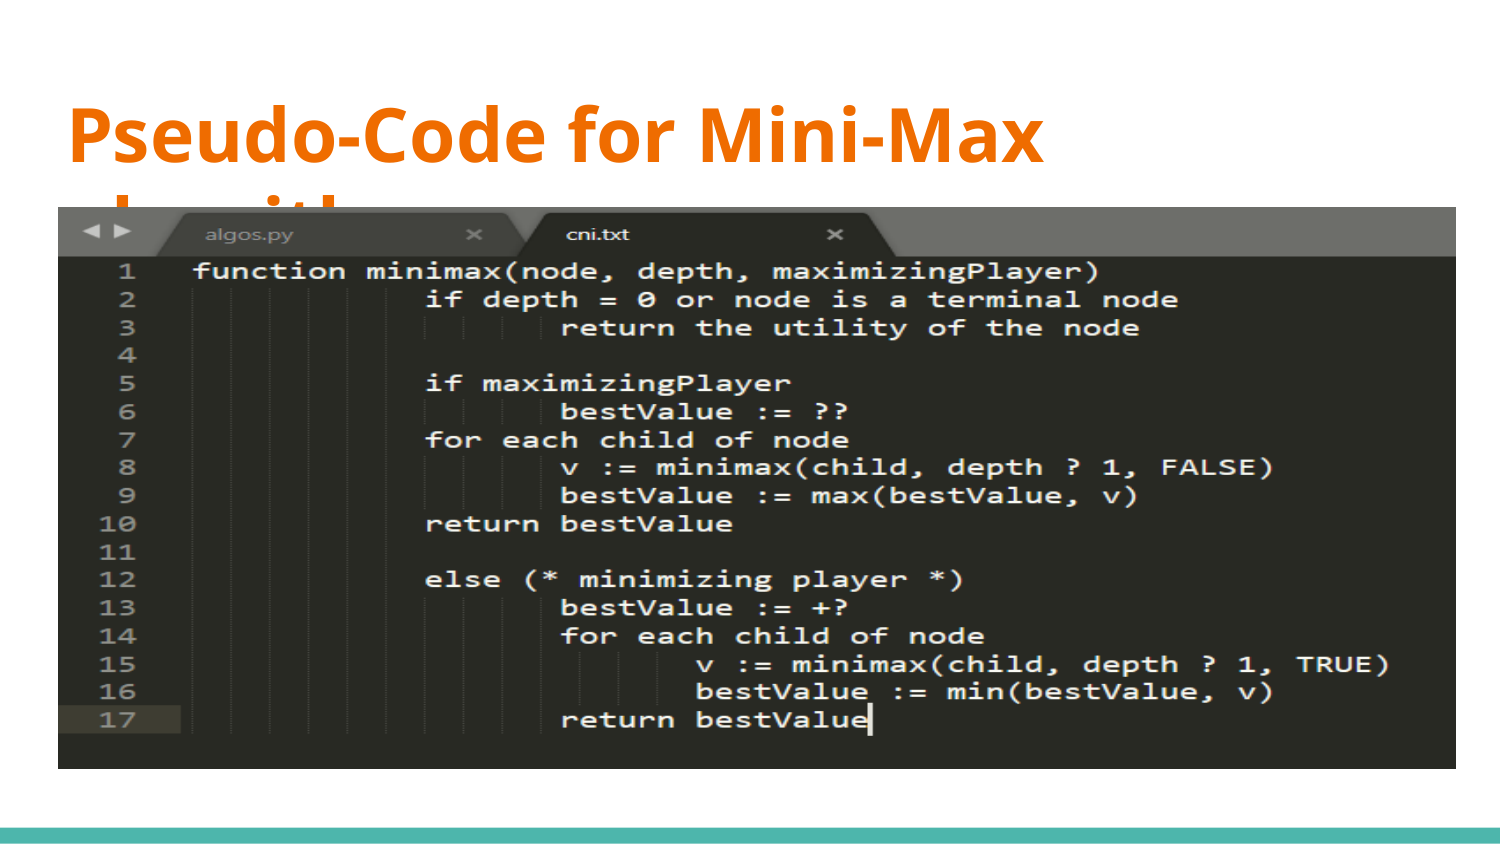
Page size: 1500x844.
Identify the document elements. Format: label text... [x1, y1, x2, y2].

picture [57, 207, 1456, 770]
title Pseudo-Code for Mini-Max algorithm [51, 72, 1449, 189]
